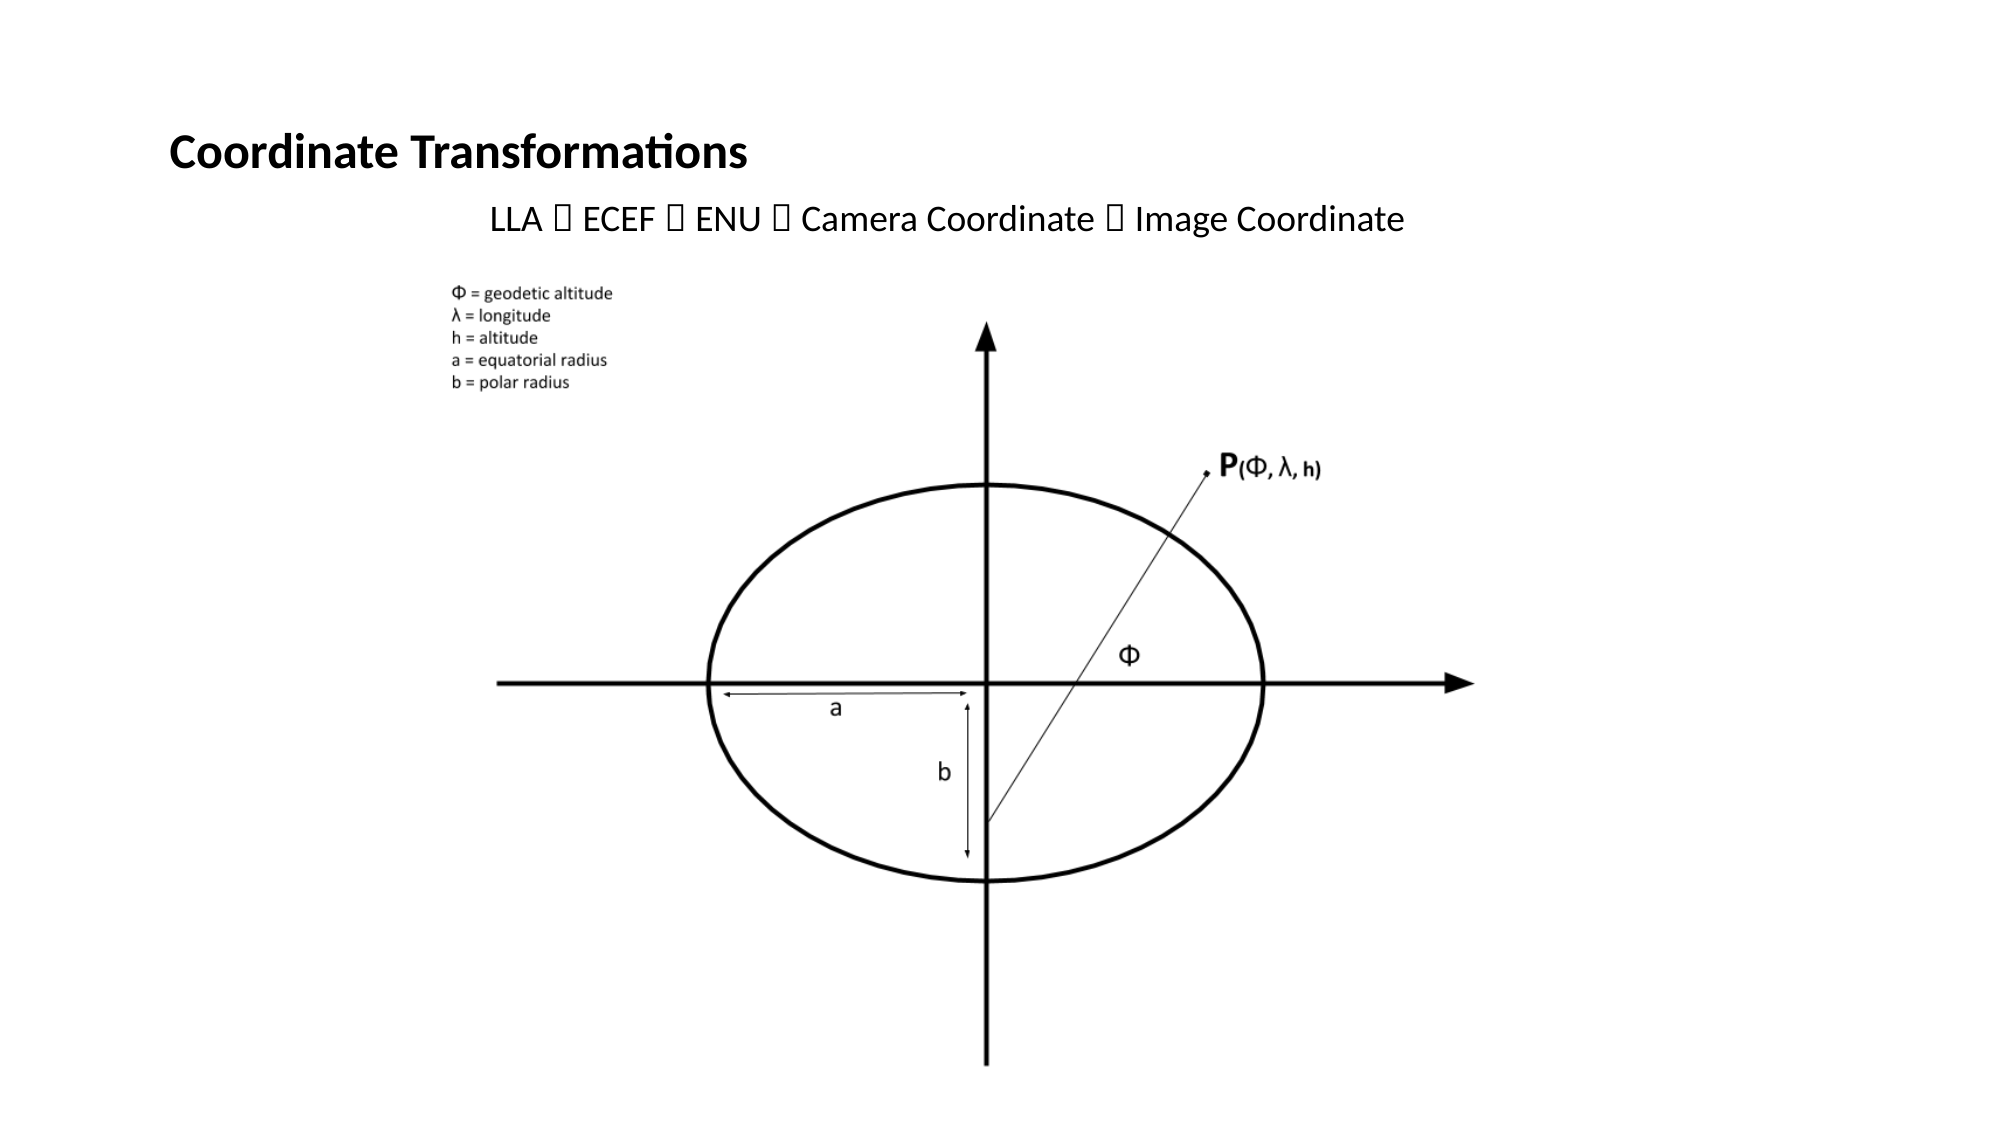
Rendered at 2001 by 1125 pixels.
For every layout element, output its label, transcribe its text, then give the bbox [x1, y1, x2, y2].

text_box Coordinate Transformations [154, 110, 764, 186]
picture [424, 262, 1547, 1104]
text_box LLA  ECEF  ENU  Camera Coordinate  Image Coordinate [475, 186, 1497, 247]
